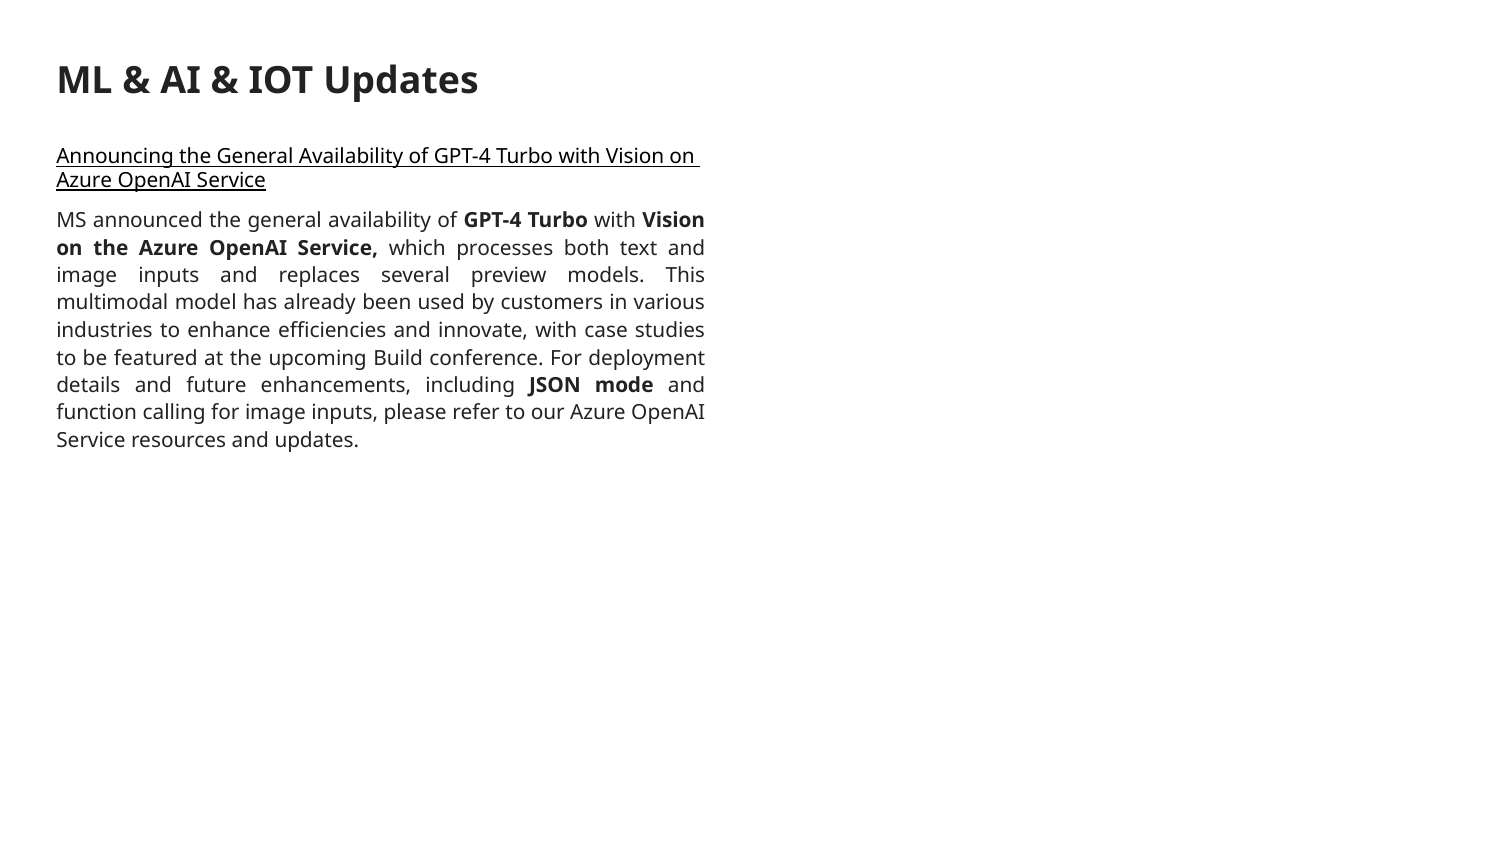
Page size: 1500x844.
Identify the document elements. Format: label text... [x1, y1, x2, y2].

list Announcing the General Availability of GPT-4 Turbo with Vision on Azure OpenAI Service MS announced the general availability of GPT-4 Turbo with Vision on the Azure OpenAI Service, which processes both text and image inputs and replaces several preview models. This multimodal model has already been used by customers in various industries to enhance efficiencies and innovate, with case studies to be featured at the upcoming Build conference. For deployment details and future enhancements, including JSON mode and function calling for image inputs, please refer to our Azure OpenAI Service resources and updates. [56, 140, 706, 760]
title ML & AI & IOT Updates [56, 56, 1444, 113]
